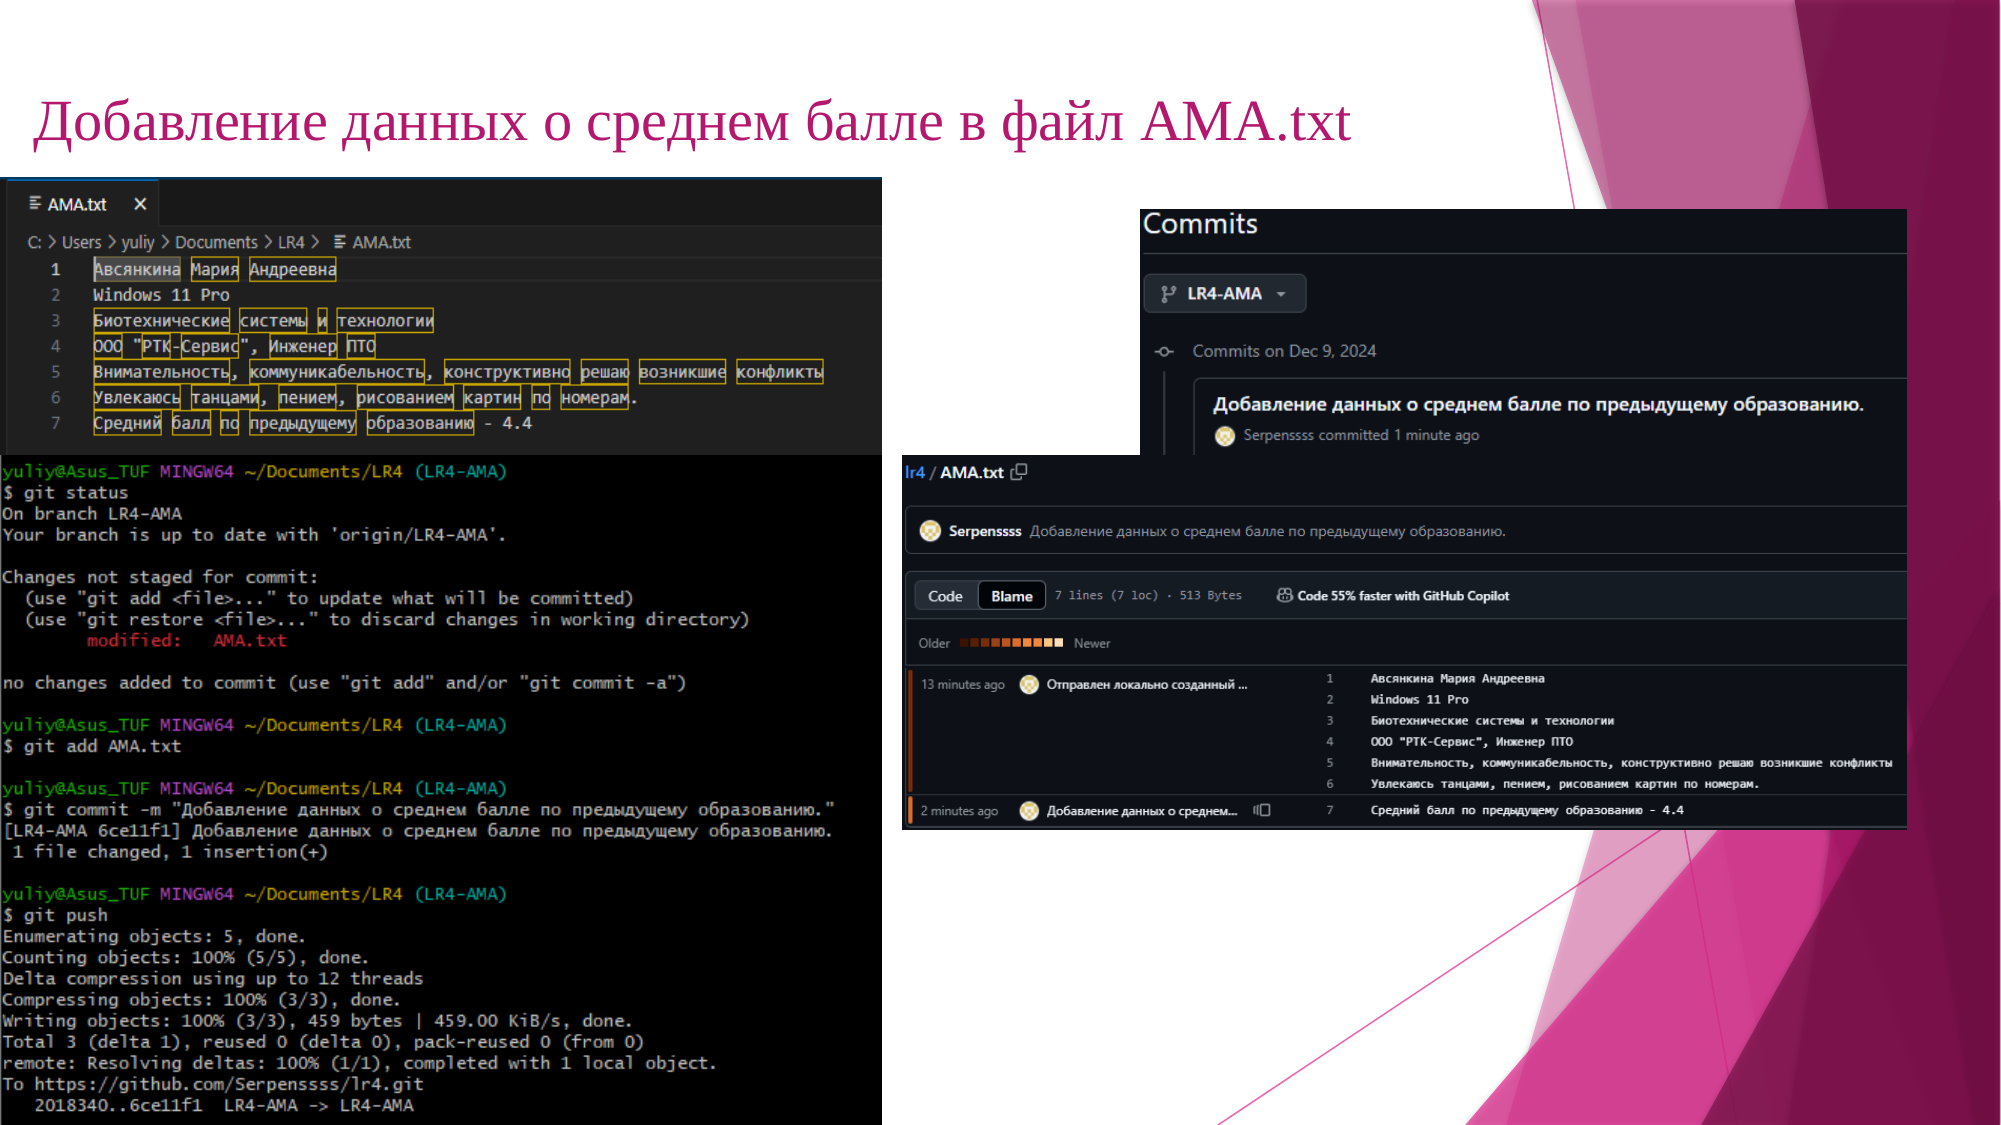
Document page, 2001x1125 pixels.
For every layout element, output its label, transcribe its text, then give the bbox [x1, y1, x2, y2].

picture [902, 209, 1908, 830]
title Добавление данных о среднем балле в файл AMA.txt [19, 39, 1430, 256]
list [0, 177, 882, 454]
picture [0, 454, 882, 1125]
